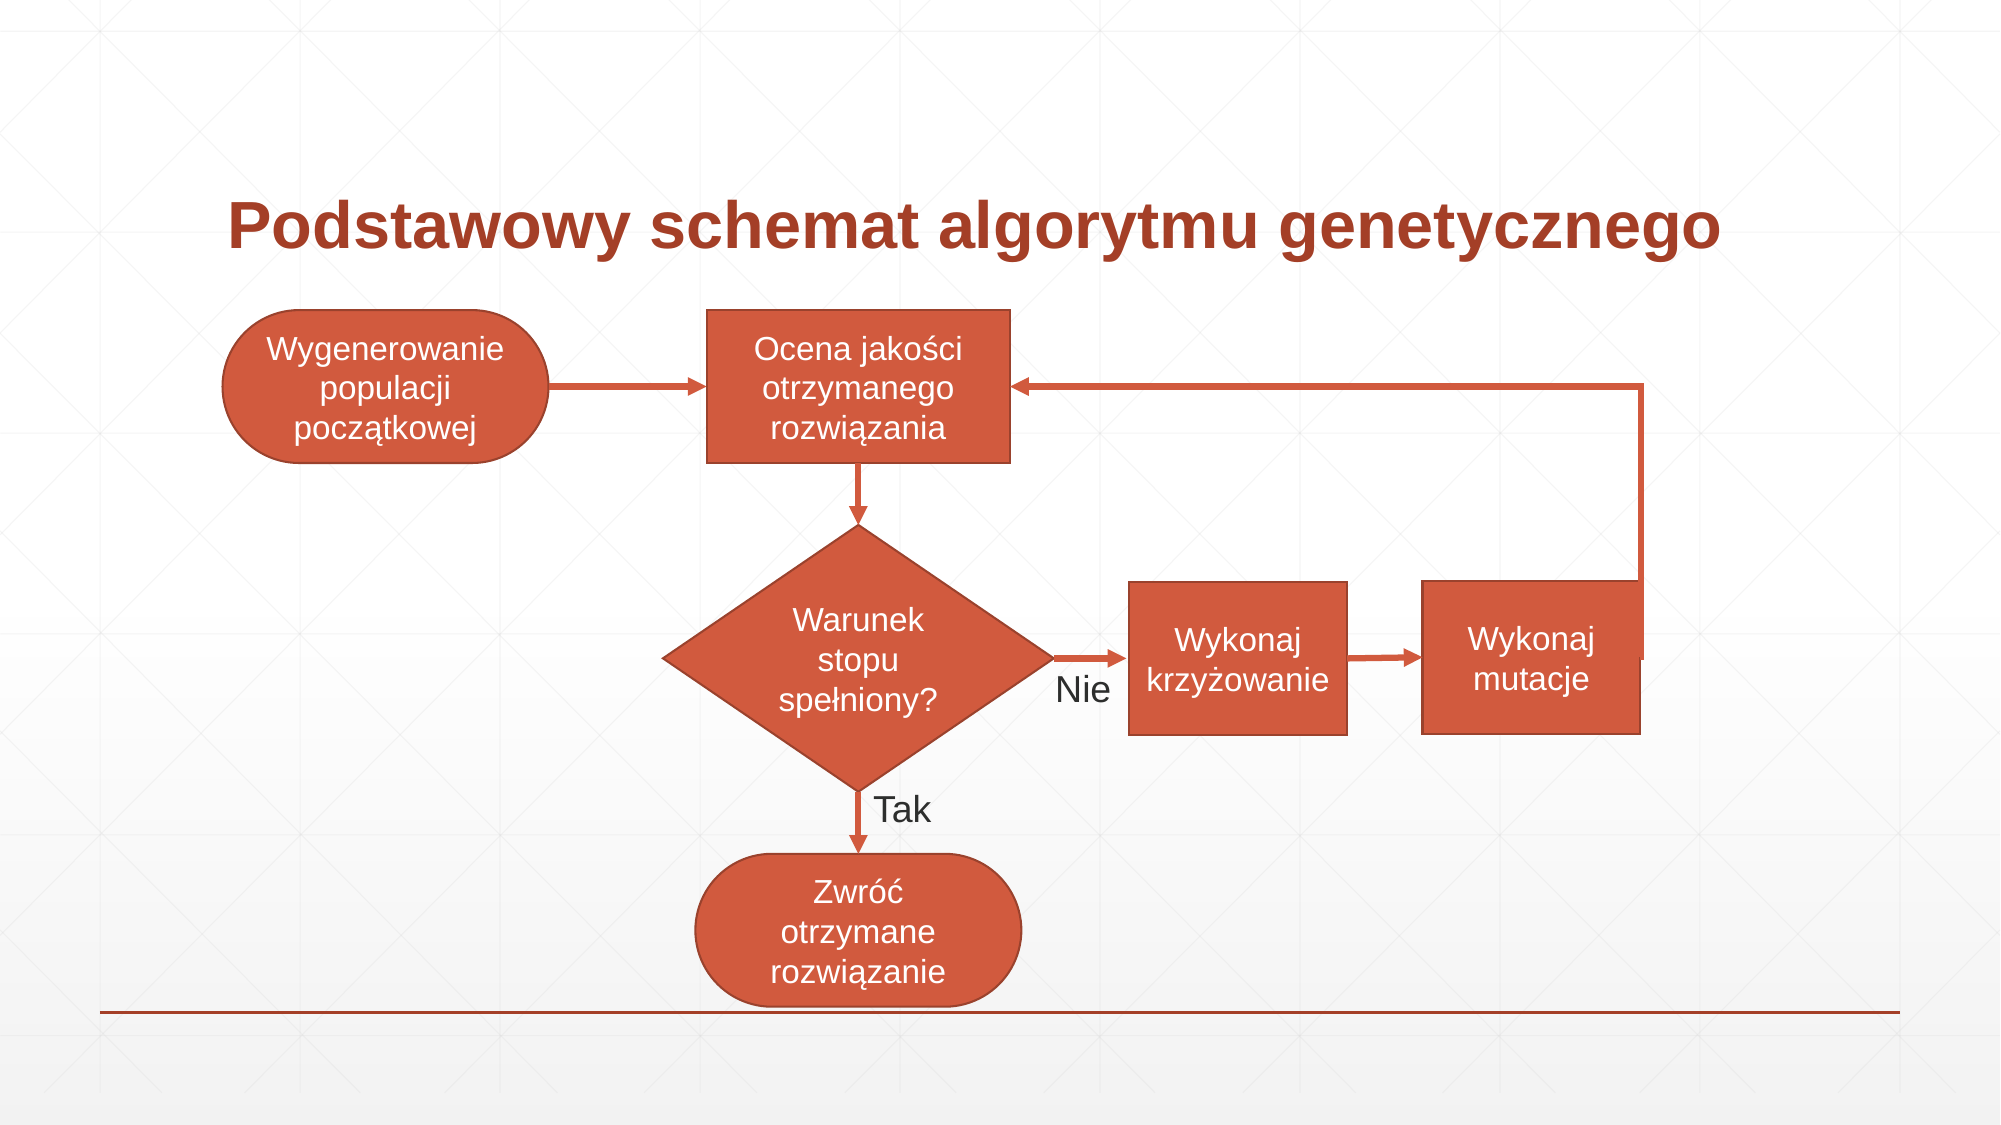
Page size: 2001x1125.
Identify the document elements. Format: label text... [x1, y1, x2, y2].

text_box Tak [858, 777, 964, 838]
text_box Ocena jakości otrzymanego rozwiązania [706, 309, 1011, 464]
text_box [1010, 386, 1641, 658]
text_box Nie [1040, 658, 1128, 717]
text_box Zwróć otrzymane rozwiązanie [694, 852, 1023, 1008]
text_box Wykonaj mutacje [1421, 658, 1641, 735]
text_box Wykonaj krzyżowanie [1128, 658, 1348, 736]
title Podstawowy schemat algorytmu genetycznego [212, 82, 1788, 271]
text_box Warunek stopu spełniony? [661, 524, 1040, 792]
text_box Wygenerowanie populacji początkowej [221, 309, 550, 465]
